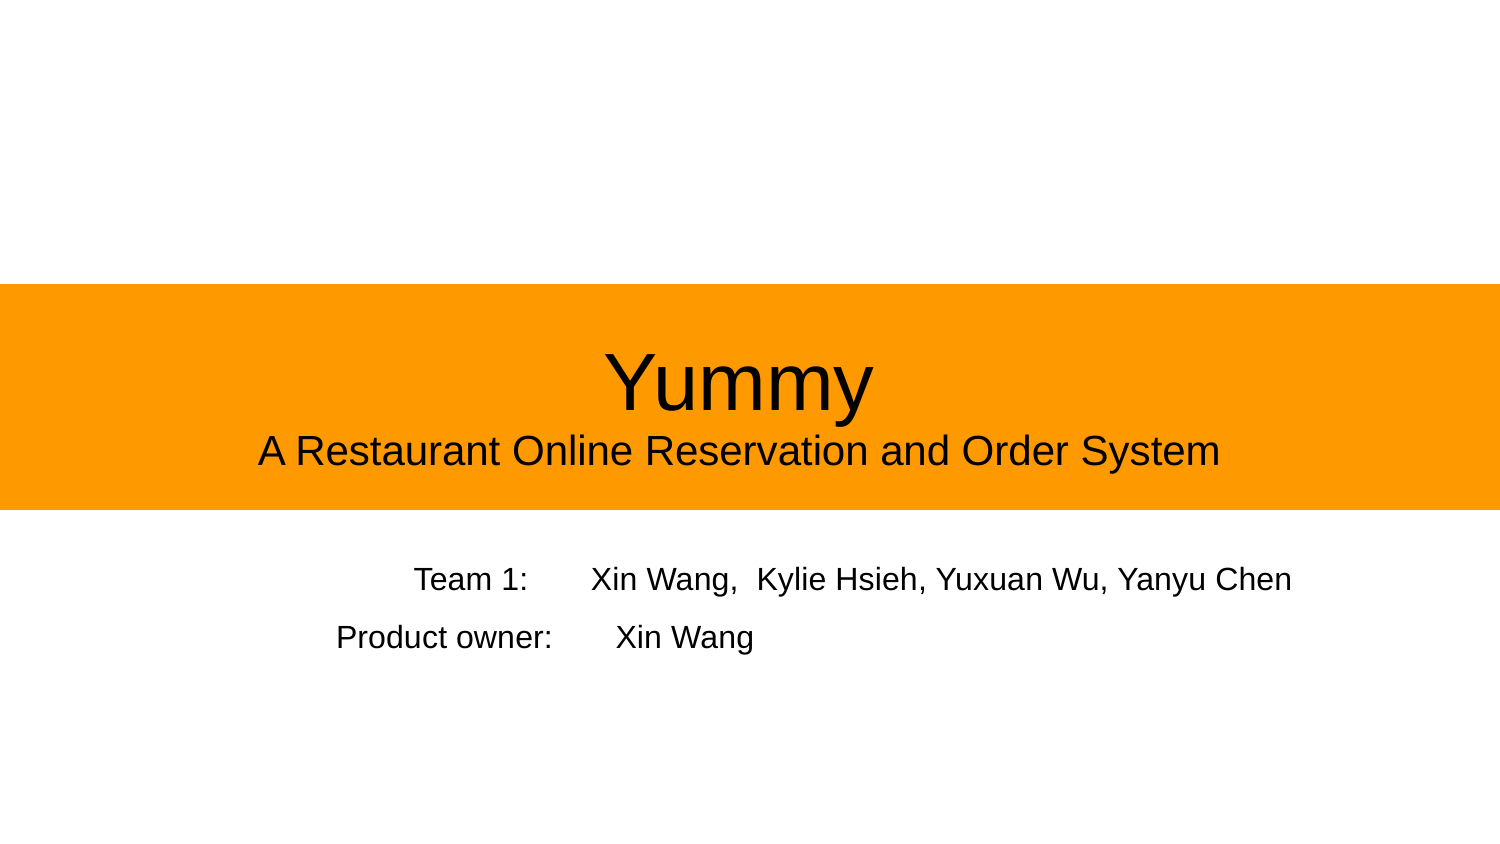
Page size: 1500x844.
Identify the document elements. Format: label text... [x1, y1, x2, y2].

title Yummy A Restaurant Online Reservation and Order System [40, 152, 1439, 490]
subtitle Team 1: Xin Wang, Kylie Hsieh, Yuxuan Wu, Yanyu Chen Product owner: Xin Wang [51, 552, 1469, 669]
text_box [0, 284, 1500, 509]
